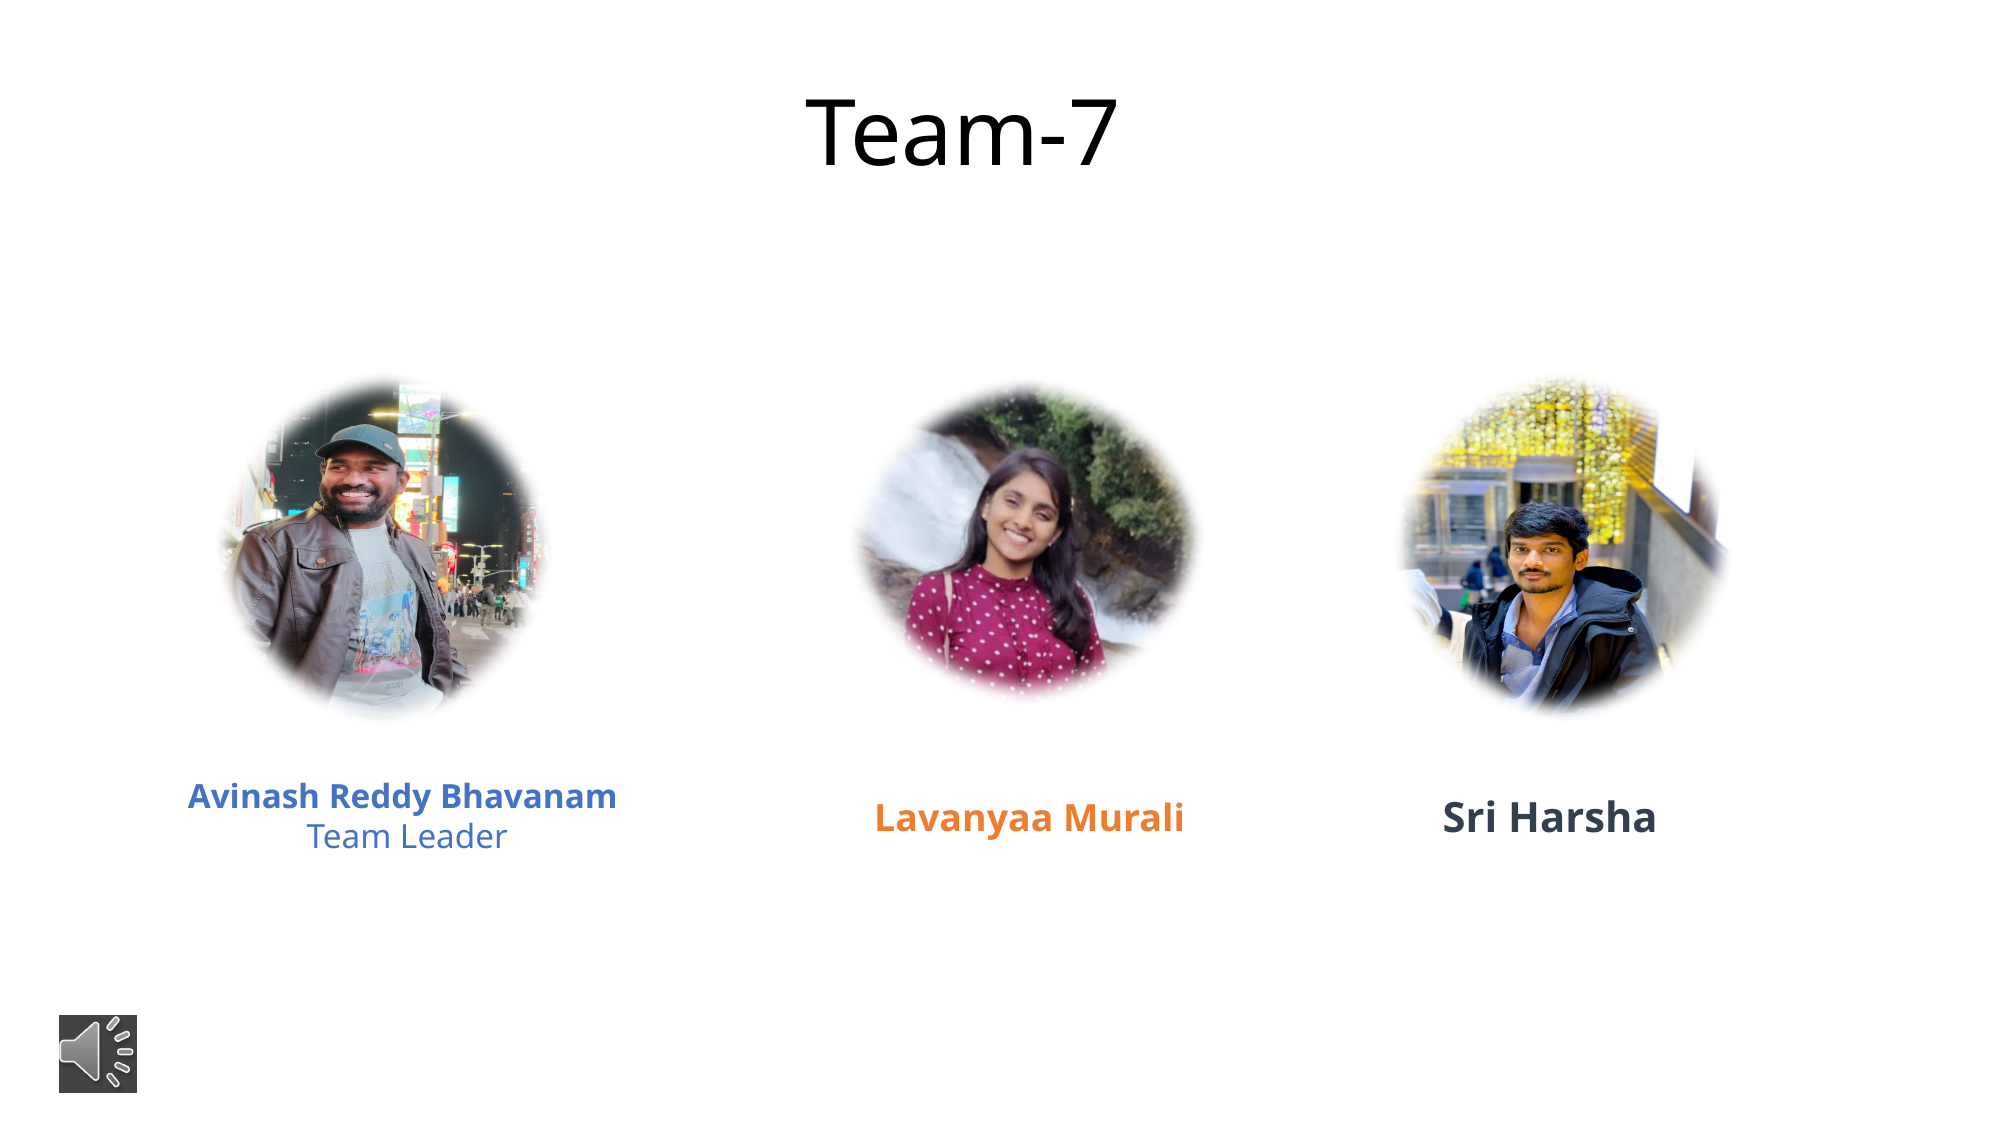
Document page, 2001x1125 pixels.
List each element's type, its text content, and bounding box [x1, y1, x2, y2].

text_box Lavanyaa Murali [793, 800, 1267, 859]
text_box Team-7 [277, 95, 1650, 177]
picture [58, 1013, 139, 1094]
text_box Sri Harsha [1389, 784, 1722, 847]
text_box Avinash Reddy Bhavanam Team Leader [166, 749, 640, 882]
picture [1389, 368, 1737, 725]
picture [211, 368, 557, 731]
picture [844, 374, 1209, 707]
